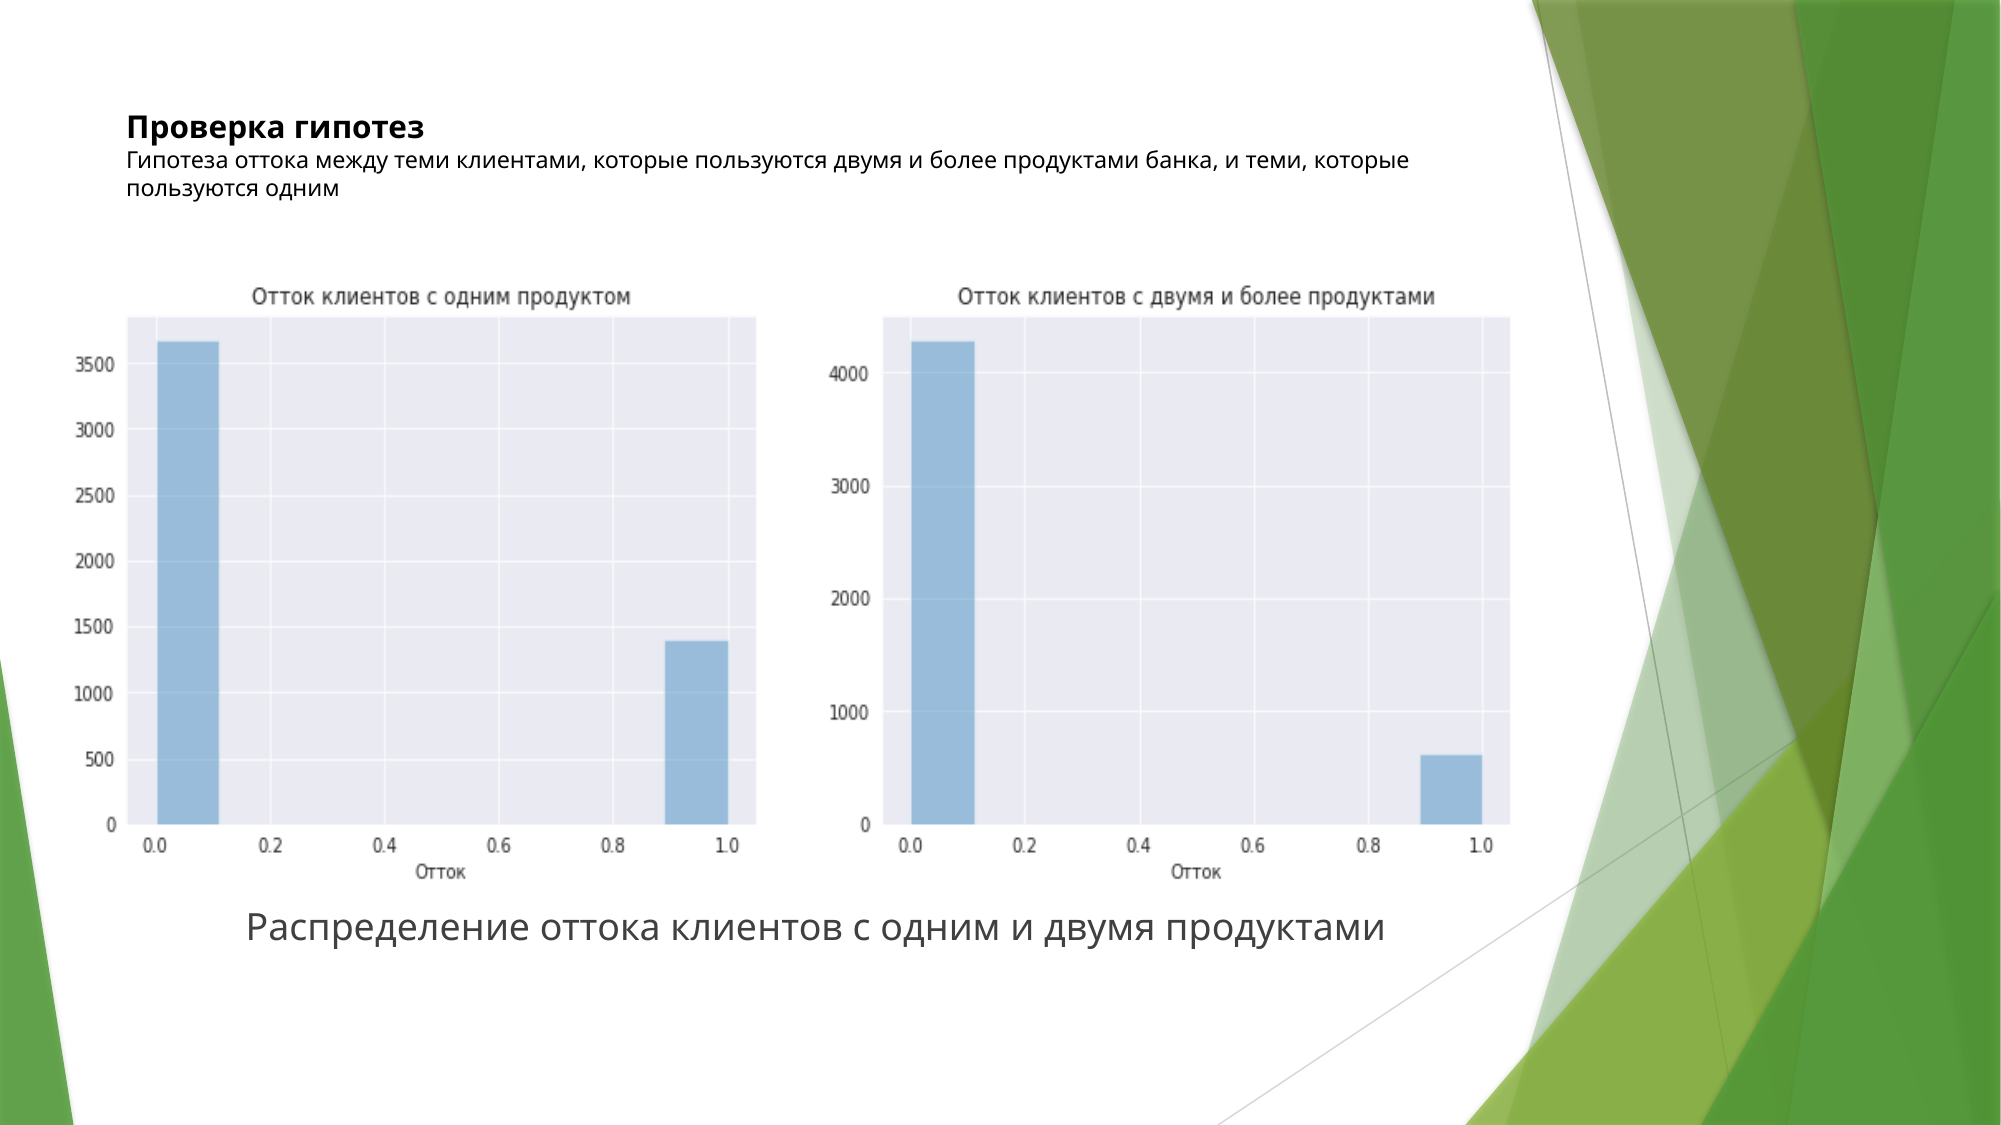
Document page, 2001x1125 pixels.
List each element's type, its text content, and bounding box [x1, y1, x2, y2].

list Распределение оттока клиентов с одним и двумя продуктами [111, 904, 1522, 992]
title Проверка гипотез Гипотеза оттока между теми клиентами, которые пользуются двумя и более продуктами банка, и теми, которые пользуются одним [111, 99, 1522, 261]
picture [61, 273, 1522, 897]
